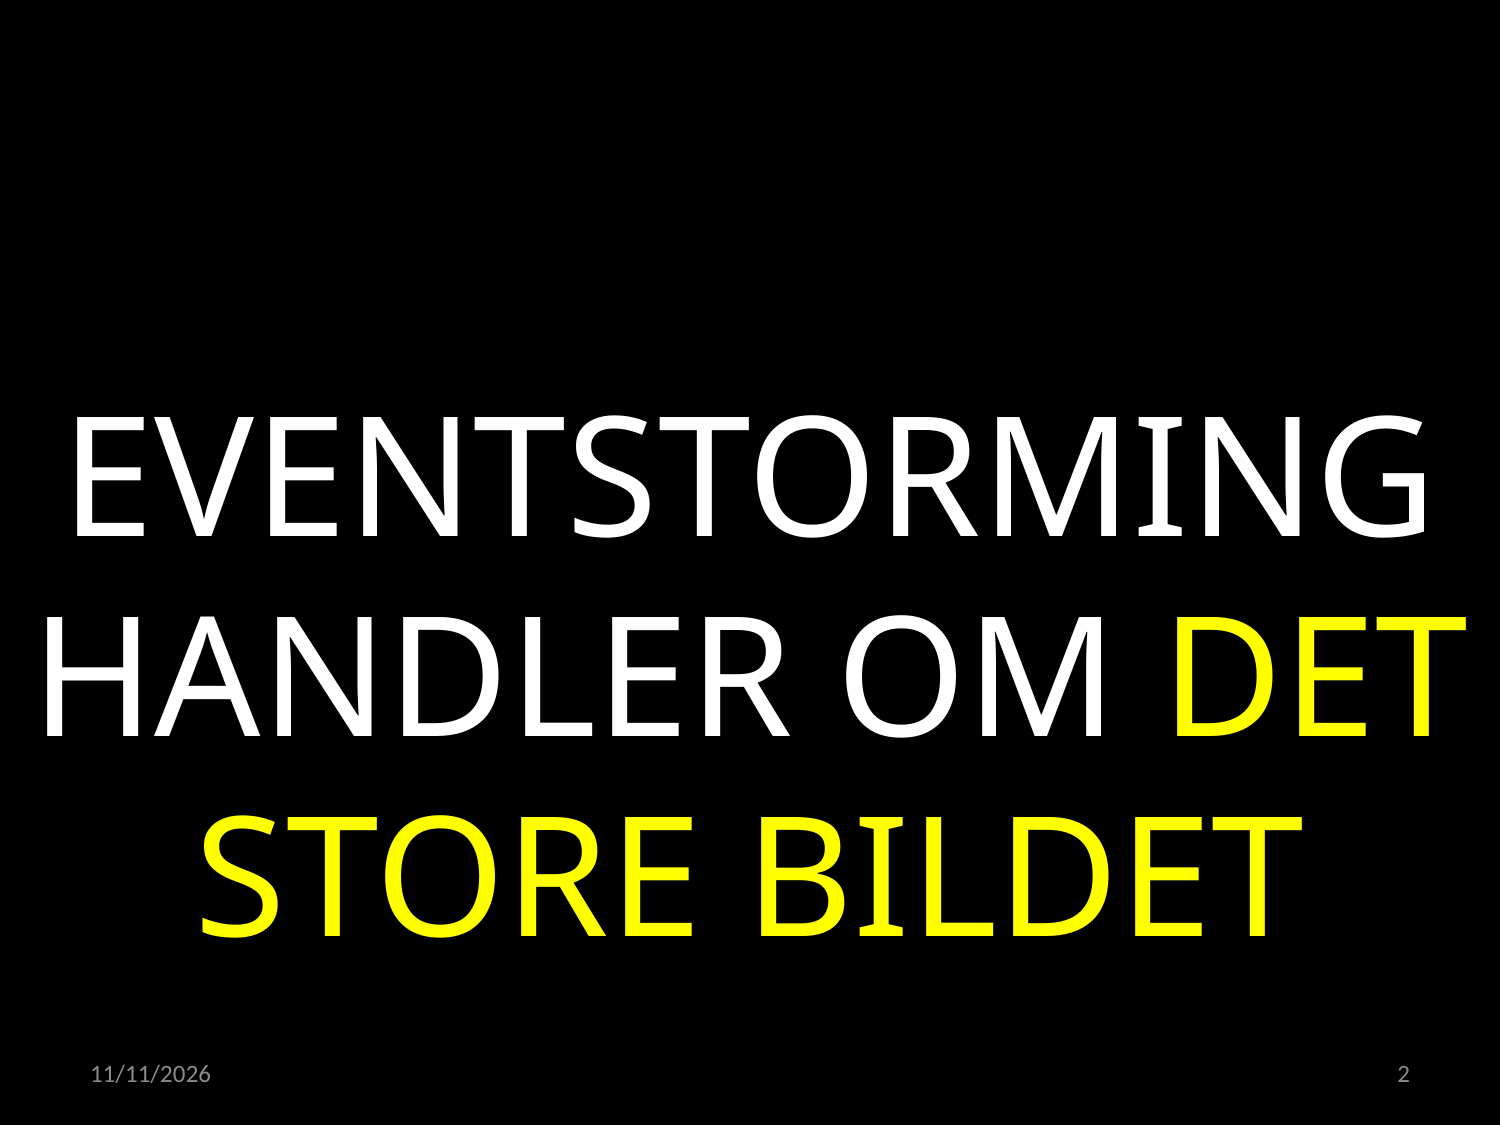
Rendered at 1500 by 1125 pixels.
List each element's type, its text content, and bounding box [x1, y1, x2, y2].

slide_number 2 [1074, 1042, 1425, 1103]
text_box EVENTSTORMING HANDLER OM DET STORE BILDET [0, 361, 1500, 464]
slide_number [75, 1042, 425, 1103]
